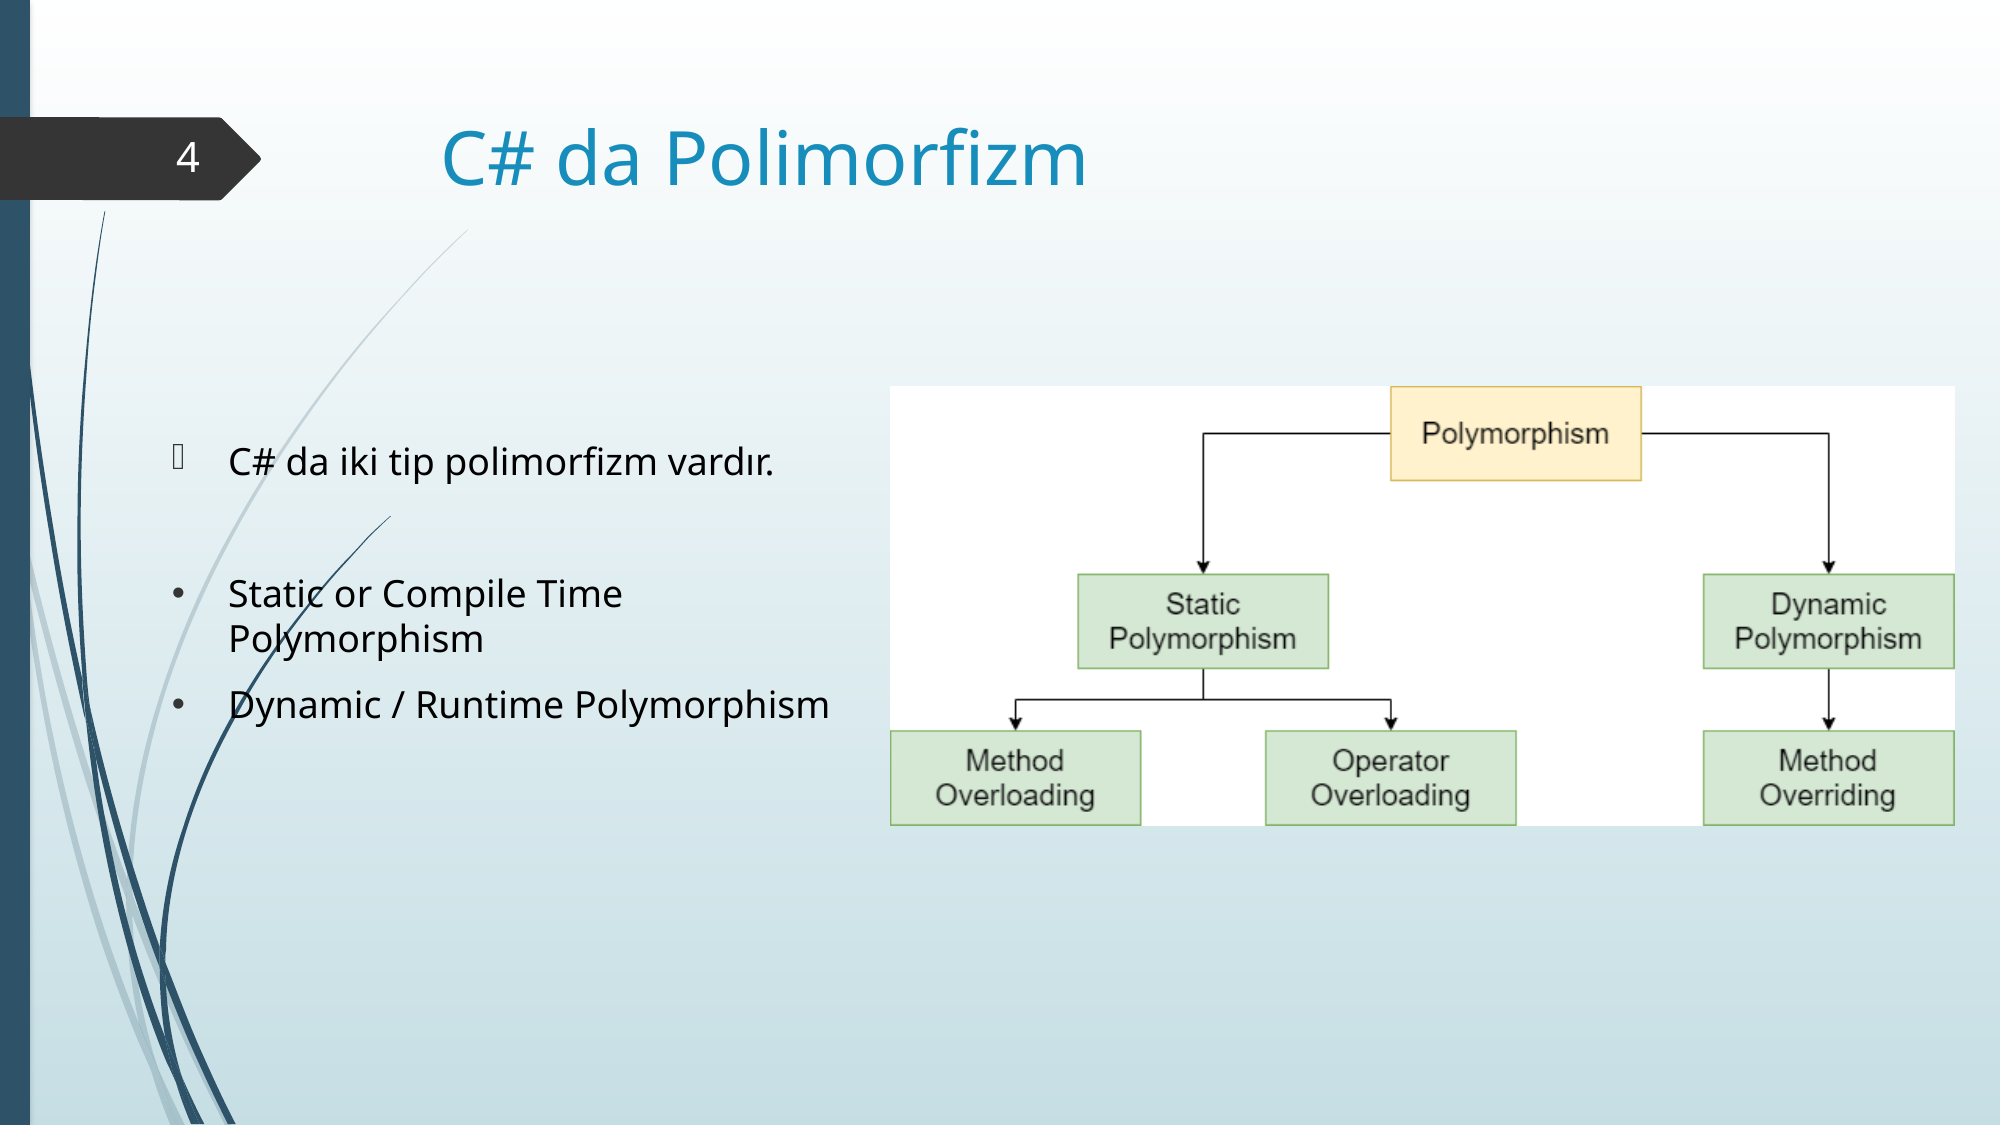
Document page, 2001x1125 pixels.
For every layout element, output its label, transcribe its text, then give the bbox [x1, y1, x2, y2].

title C# da Polimorfizm [425, 102, 1888, 313]
list C# da iki tip polimorfizm vardır.​ Static or Compile Time Polymorphism Dynamic / Runtime Polymorphism [156, 430, 885, 782]
slide_number 4 [87, 129, 216, 190]
picture [890, 386, 1955, 826]
